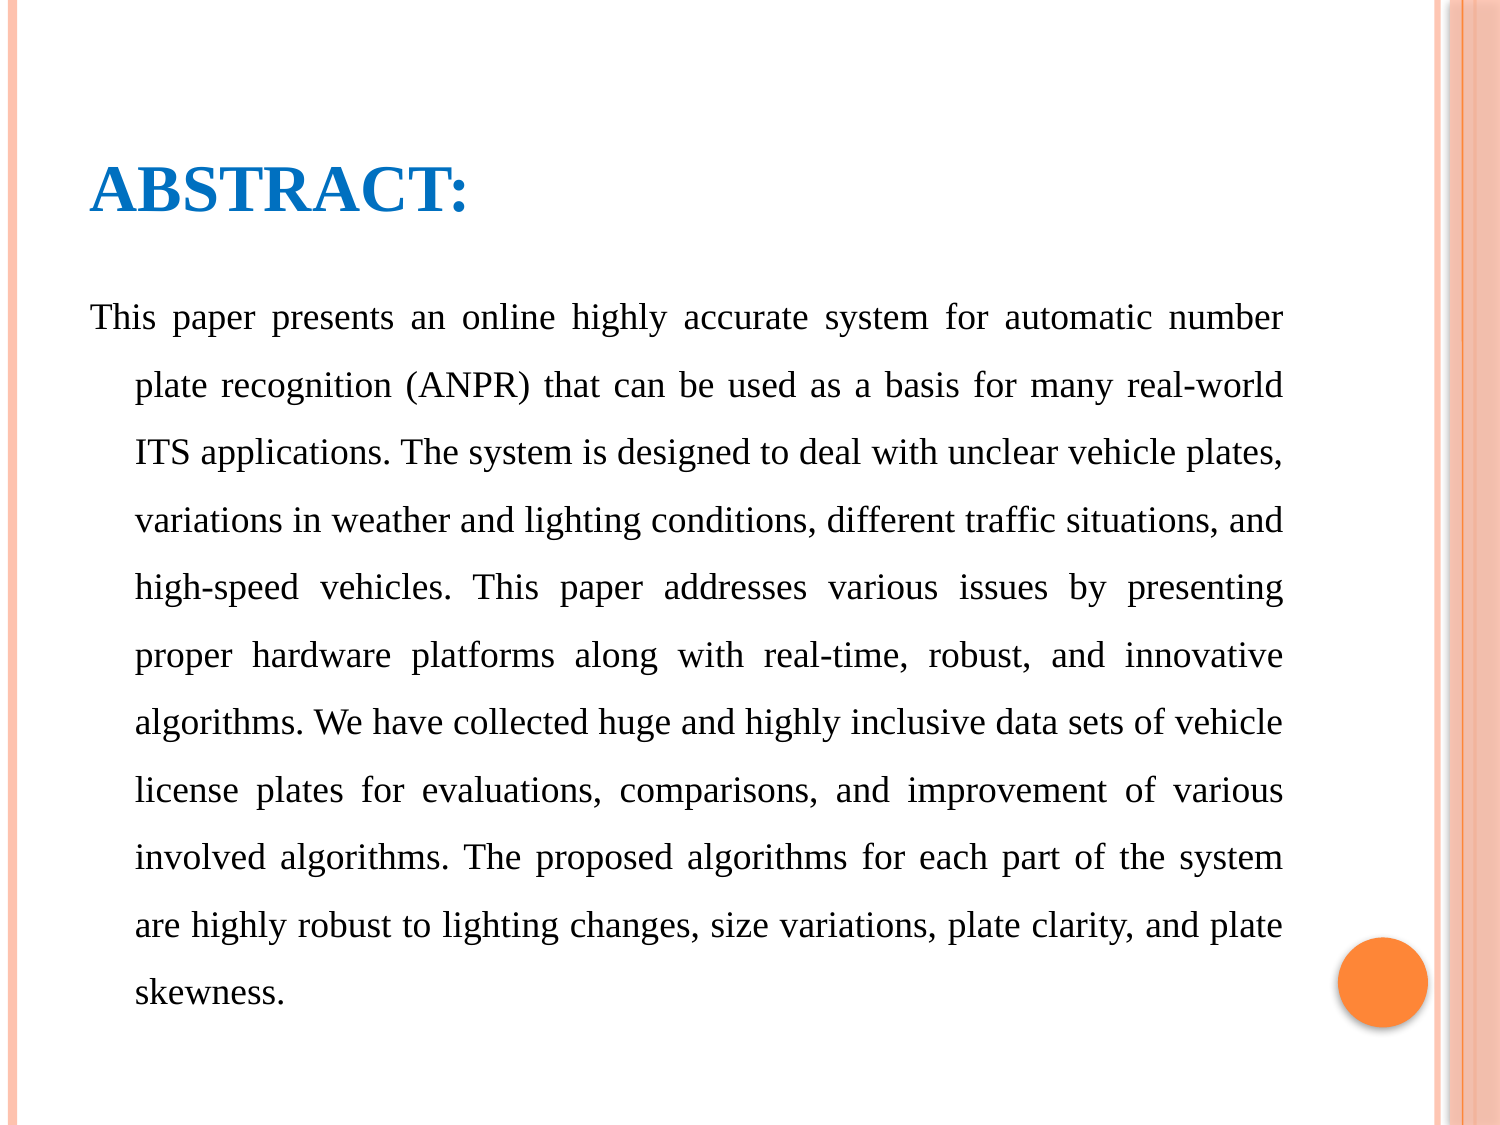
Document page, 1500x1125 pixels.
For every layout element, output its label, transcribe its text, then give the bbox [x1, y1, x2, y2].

title Abstract: [75, 45, 1300, 233]
list This paper presents an online highly accurate system for automatic number plate recognition (ANPR) that can be used as a basis for many real-world ITS applications. The system is designed to deal with unclear vehicle plates, variations in weather and lighting conditions, different traffic situations, and high-speed vehicles. This paper addresses various issues by presenting proper hardware platforms along with real-time, robust, and innovative algorithms. We have collected huge and highly inclusive data sets of vehicle license plates for evaluations, comparisons, and improvement of various involved algorithms. The proposed algorithms for each part of the system are highly robust to lighting changes, size variations, plate clarity, and plate skewness. [75, 262, 1300, 1062]
